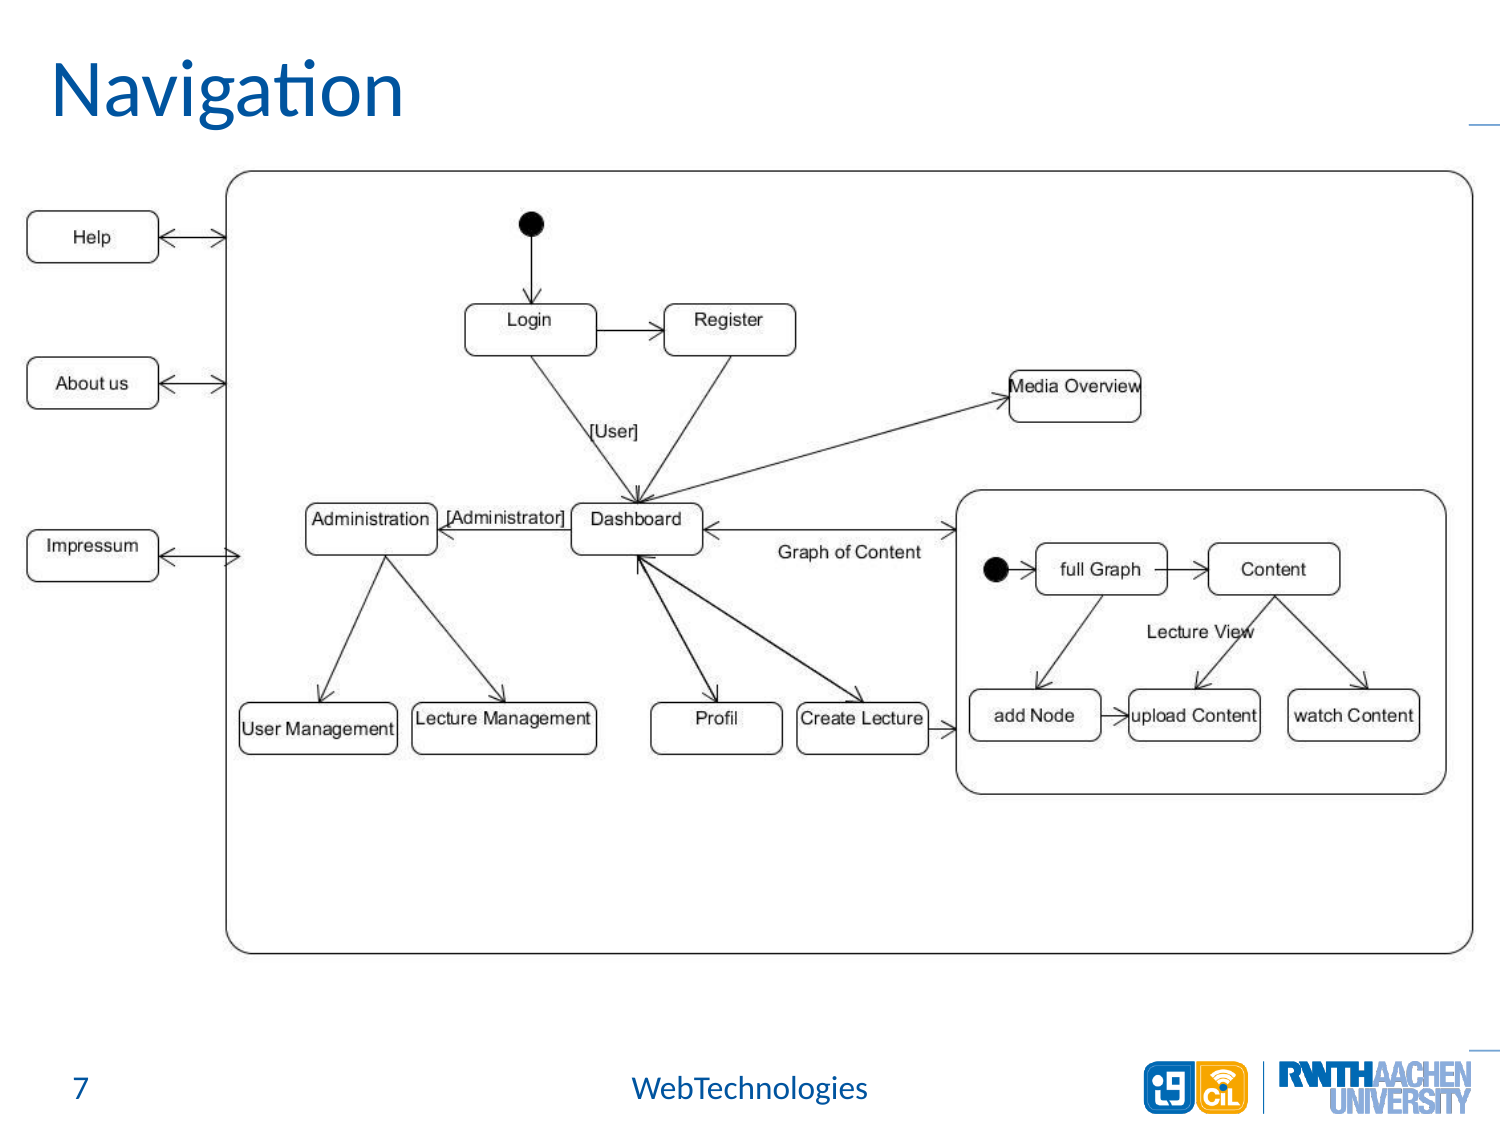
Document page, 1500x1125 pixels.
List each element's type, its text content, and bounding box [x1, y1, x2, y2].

picture [1143, 1061, 1471, 1114]
text_box <Foliennummer> [57, 1058, 136, 1119]
text_box WebTechnologies [366, 1058, 1134, 1119]
text_box Navigation [35, 42, 1469, 125]
picture [0, 144, 1500, 981]
